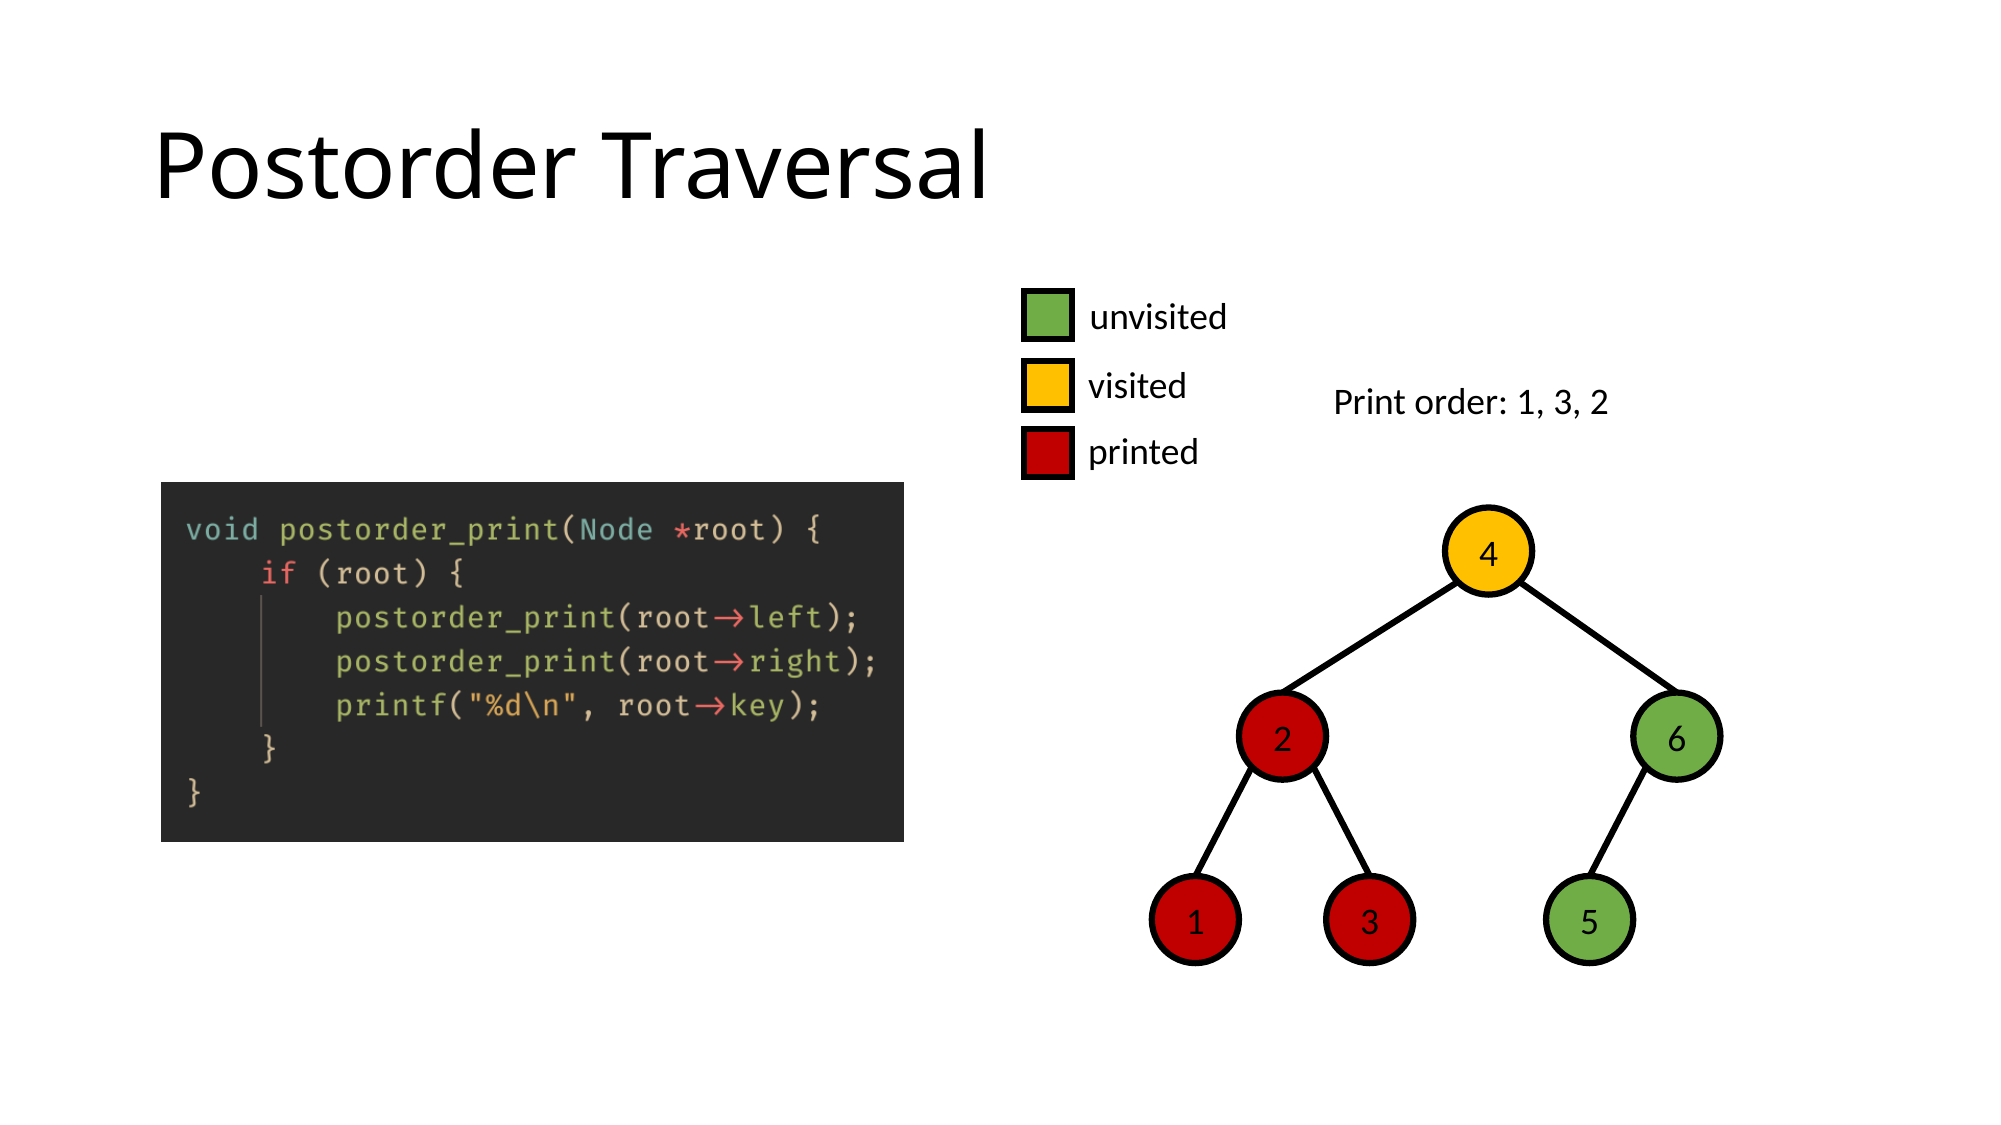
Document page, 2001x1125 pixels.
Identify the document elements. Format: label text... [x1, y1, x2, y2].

text_box Print order: 1, 3, 2 [1387, 369, 1792, 430]
title Postorder Traversal [137, 59, 1863, 278]
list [161, 482, 904, 842]
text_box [1023, 284, 1387, 481]
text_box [1151, 507, 1721, 964]
